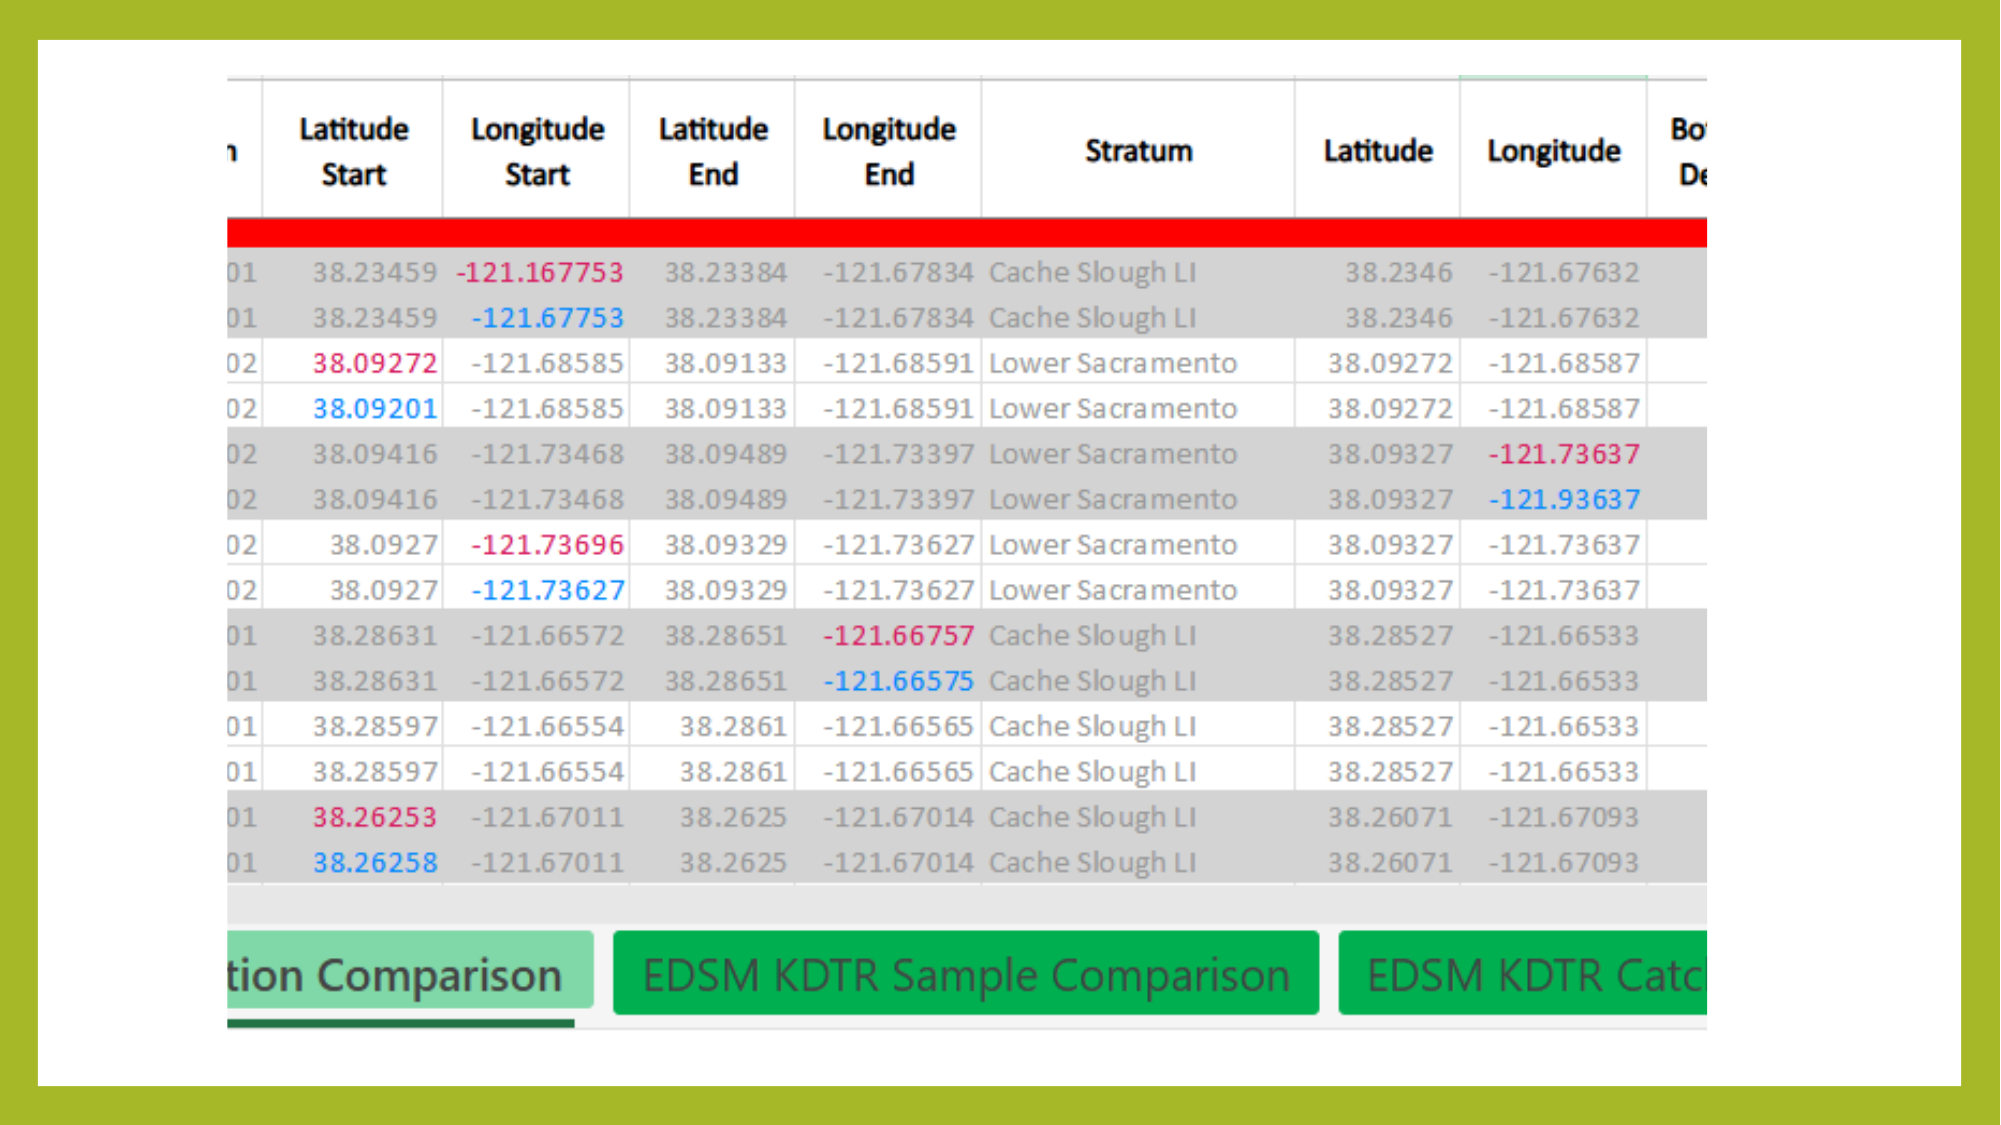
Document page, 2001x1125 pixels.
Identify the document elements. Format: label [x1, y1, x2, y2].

picture [226, 75, 1708, 1050]
